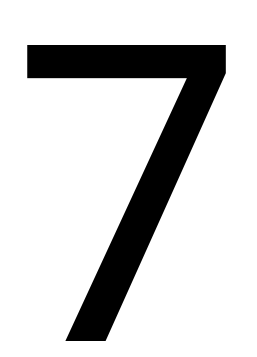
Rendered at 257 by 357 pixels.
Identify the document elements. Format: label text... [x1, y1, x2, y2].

text_box 7 [0, 0, 257, 357]
